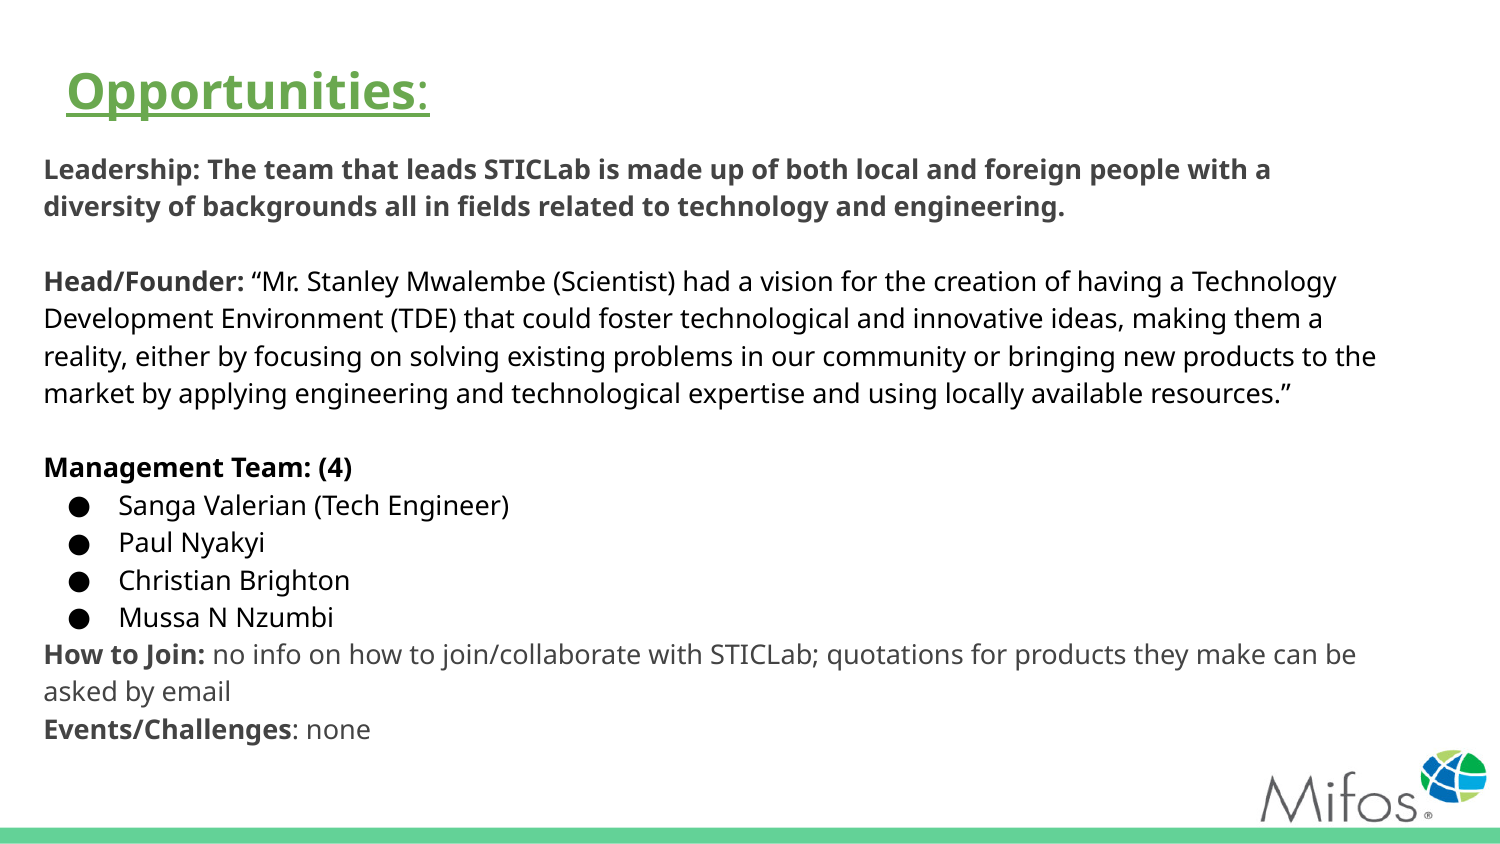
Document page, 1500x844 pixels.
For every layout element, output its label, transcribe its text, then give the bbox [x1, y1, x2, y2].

title Opportunities: [51, 35, 1449, 130]
list Leadership: The team that leads STICLab is made up of both local and foreign people with a diversity of backgrounds all in fields related to technology and engineering. Head/Founder: “Mr. Stanley Mwalembe (Scientist) had a vision for the creation of having a Technology Development Environment (TDE) that could foster technological and innovative ideas, making them a reality, either by focusing on solving existing problems in our community or bringing new products to the market by applying engineering and technological expertise and using locally available resources.” Management Team: (4) Sanga Valerian (Tech Engineer) Paul Nyakyi Christian Brighton Mussa N Nzumbi How to Join: no info on how to join/collaborate with STICLab; quotations for products they make can be asked by email Events/Challenges: none [28, 99, 1399, 750]
picture [1234, 742, 1500, 827]
